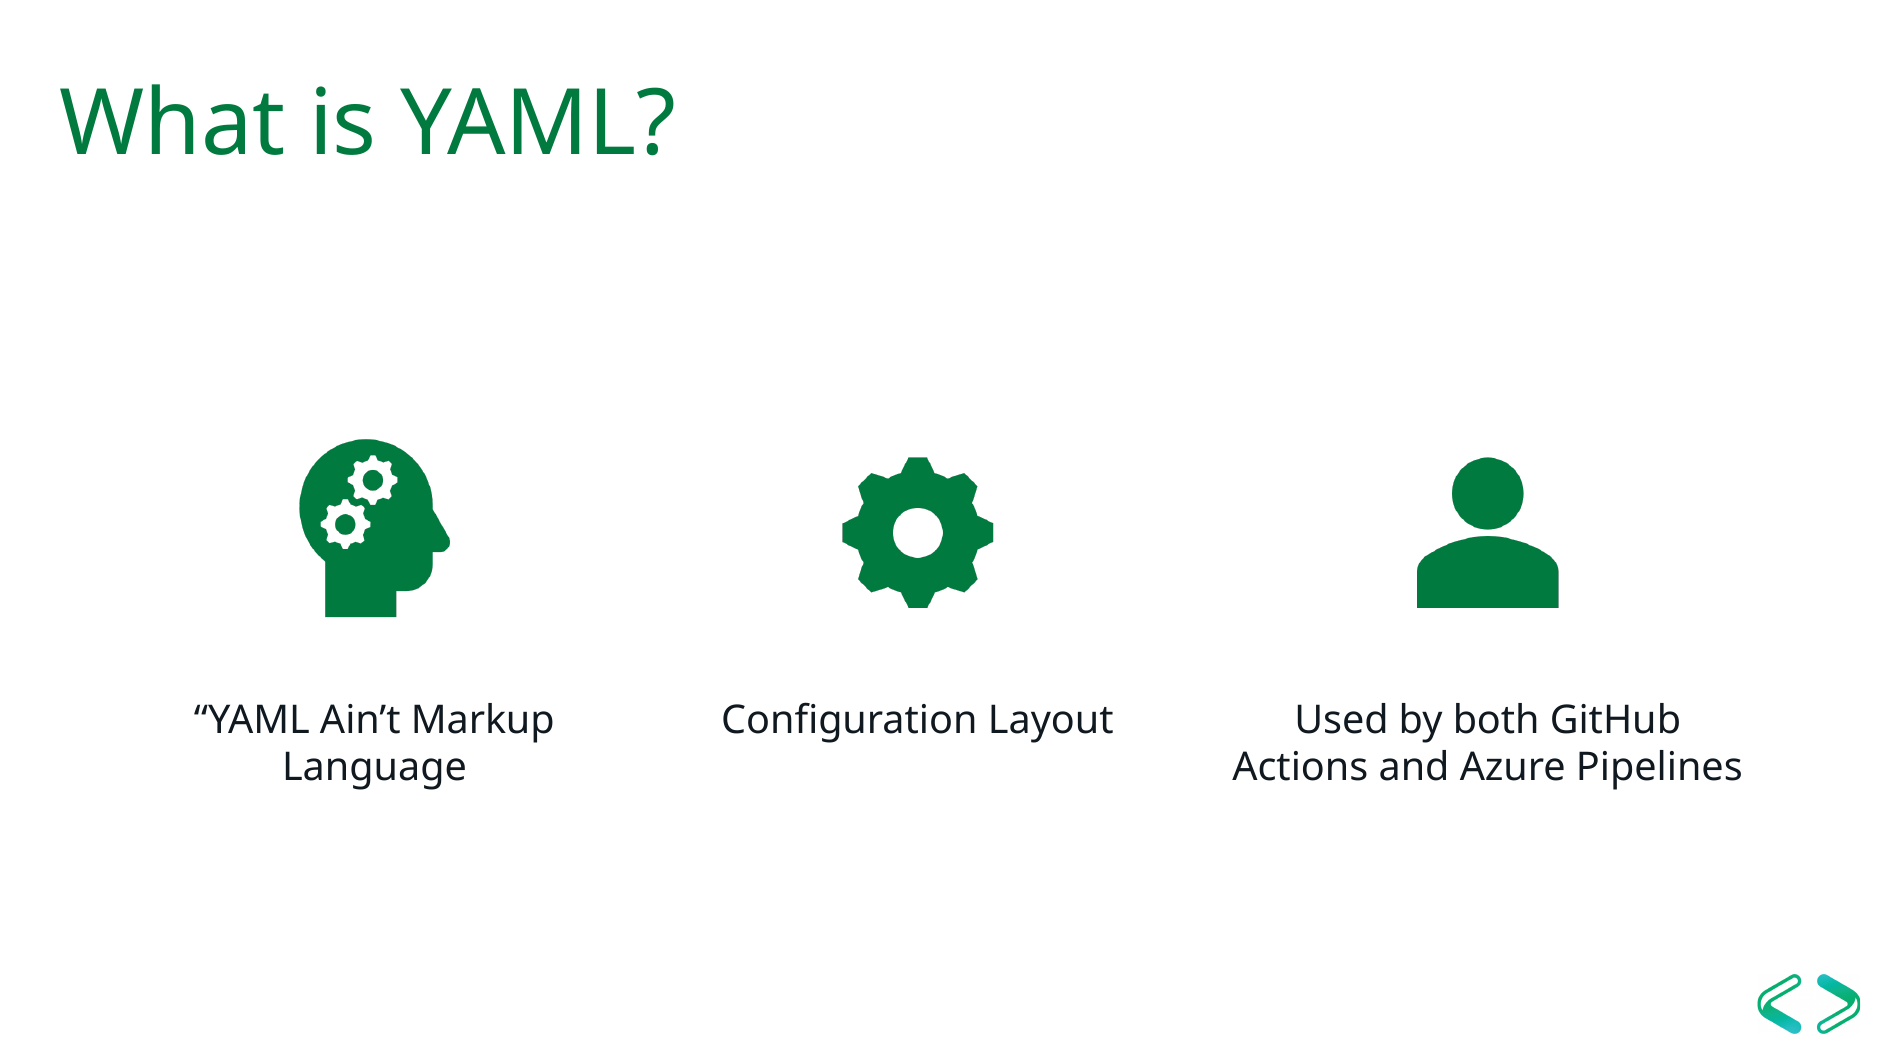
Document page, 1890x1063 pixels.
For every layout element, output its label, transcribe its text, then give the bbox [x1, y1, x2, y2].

title What is YAML? [59, 59, 1831, 178]
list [129, 282, 1761, 958]
